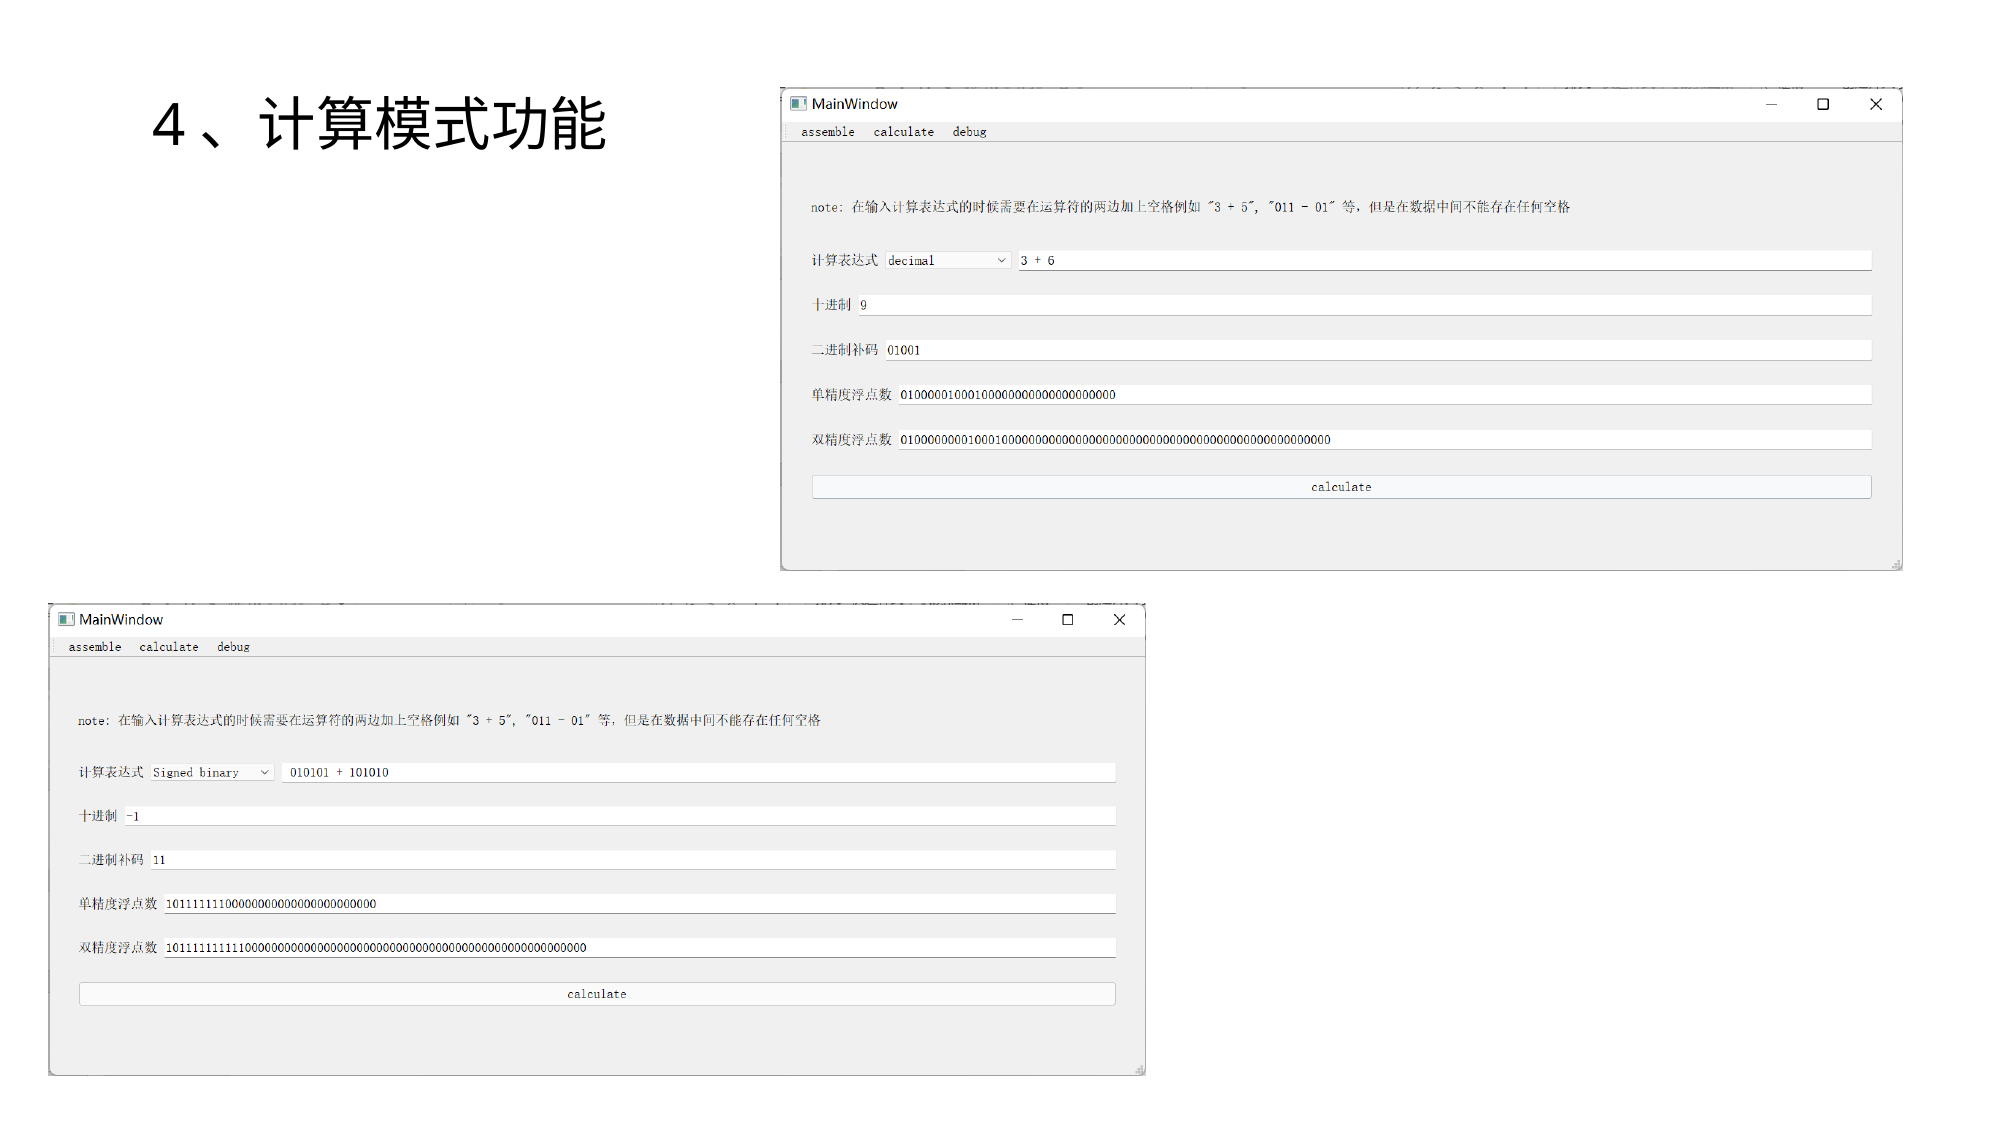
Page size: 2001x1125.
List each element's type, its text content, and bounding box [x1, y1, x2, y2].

list 4、计算模式功能 [137, 87, 1863, 1014]
picture [780, 87, 1903, 571]
picture [47, 603, 1146, 1076]
